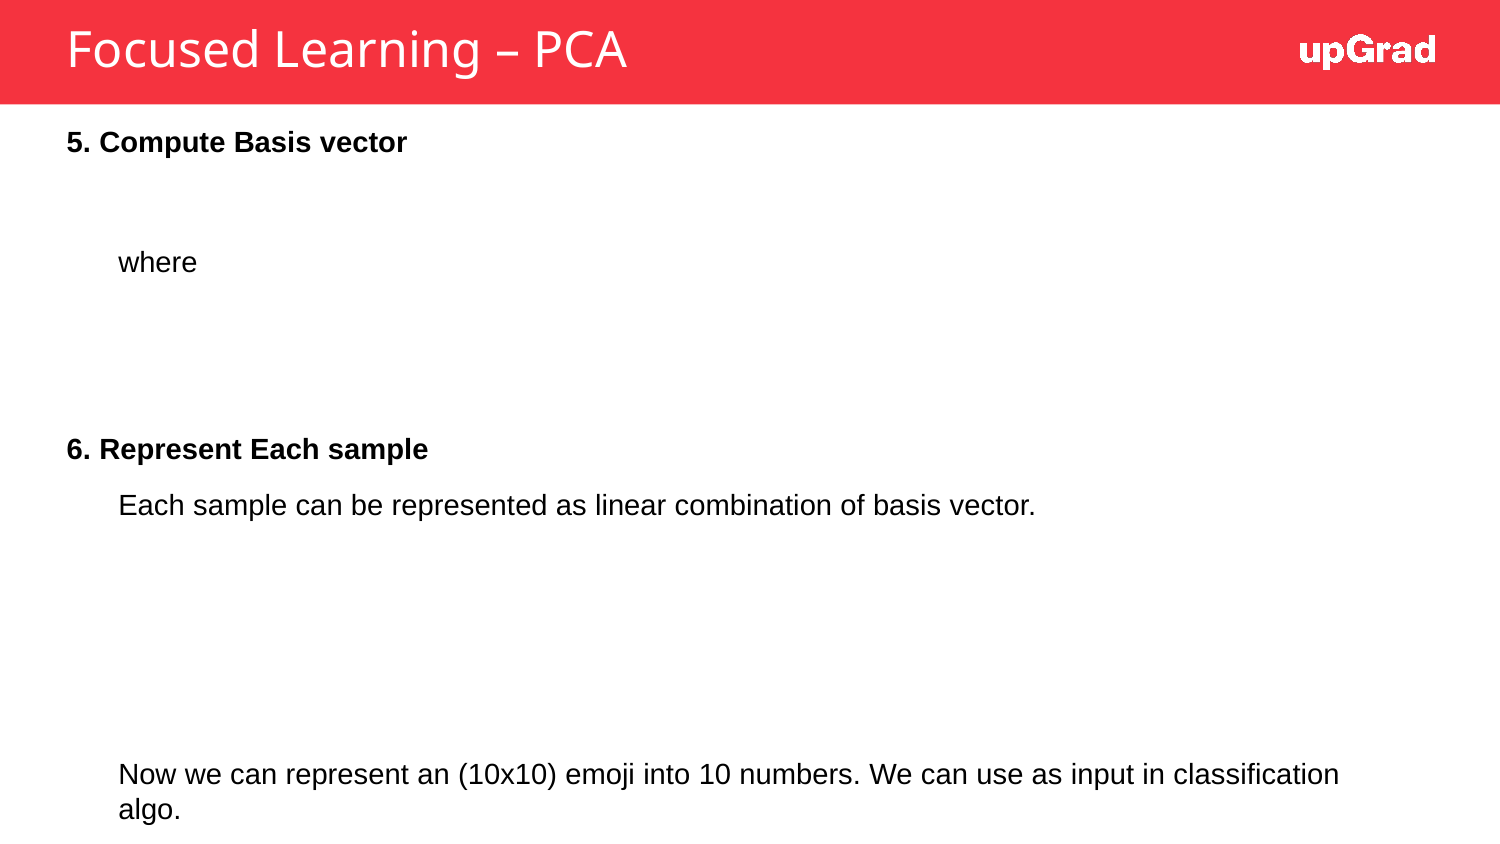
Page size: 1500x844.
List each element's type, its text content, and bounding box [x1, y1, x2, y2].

text_box 5. Compute Basis vector [51, 115, 1289, 166]
title Focused Learning – PCA [51, 20, 665, 83]
text_box Now we can represent an (10x10) emoji into 10 numbers. We can use as input in classification algo. [103, 748, 1400, 833]
picture [1300, 34, 1435, 70]
text_box 6. Represent Each sample [51, 422, 1289, 473]
